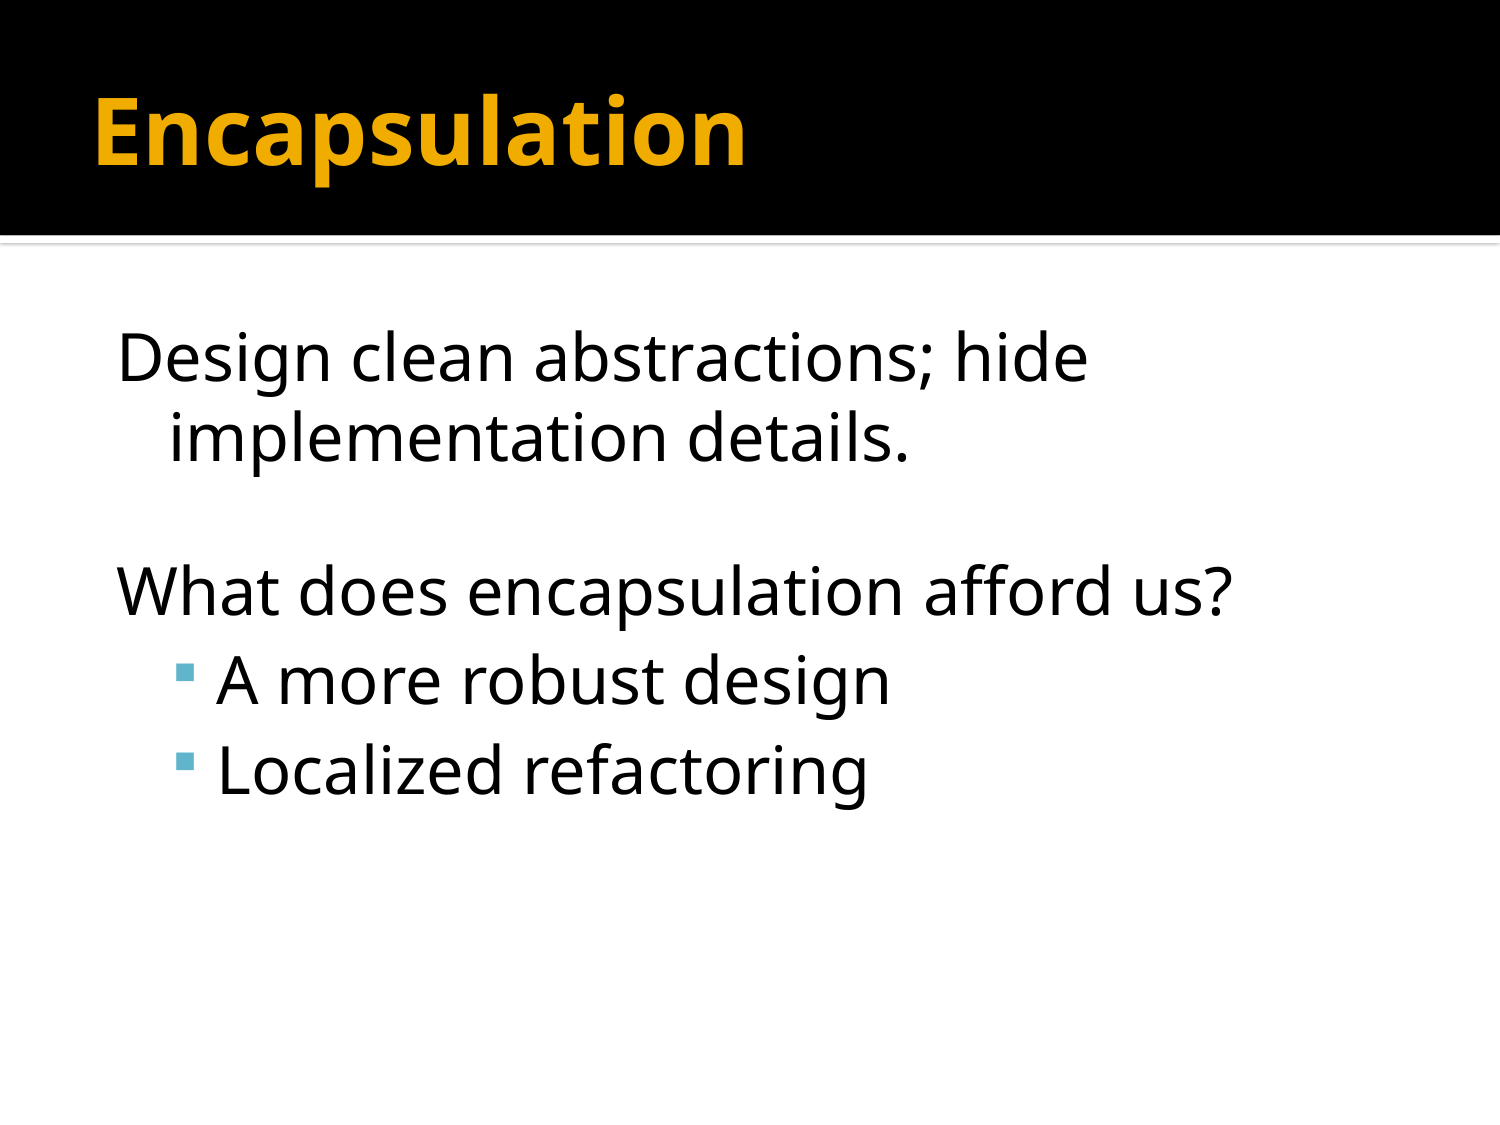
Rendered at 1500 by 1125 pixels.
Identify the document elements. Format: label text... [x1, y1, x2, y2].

title Encapsulation [75, 25, 1425, 231]
list Design clean abstractions; hide implementation details. What does encapsulation afford us? A more robust design Localized refactoring [87, 299, 1350, 969]
